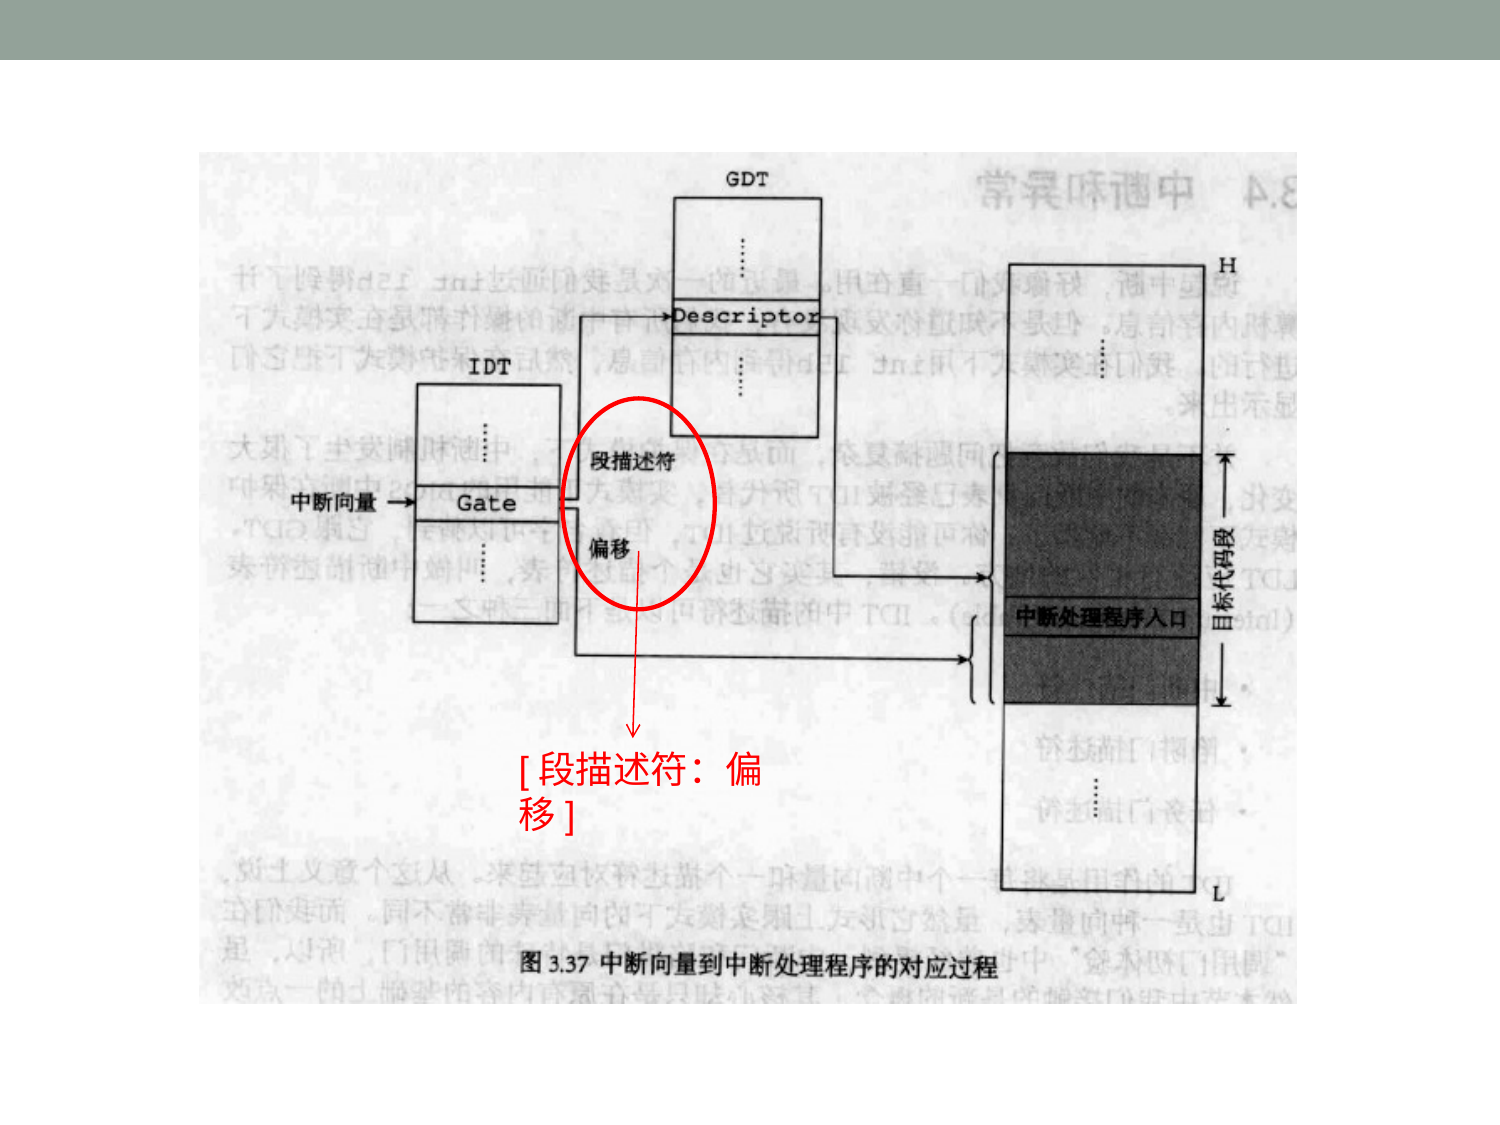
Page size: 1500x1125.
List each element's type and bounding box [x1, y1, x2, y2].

picture [198, 152, 1298, 1004]
text_box [503, 398, 809, 800]
